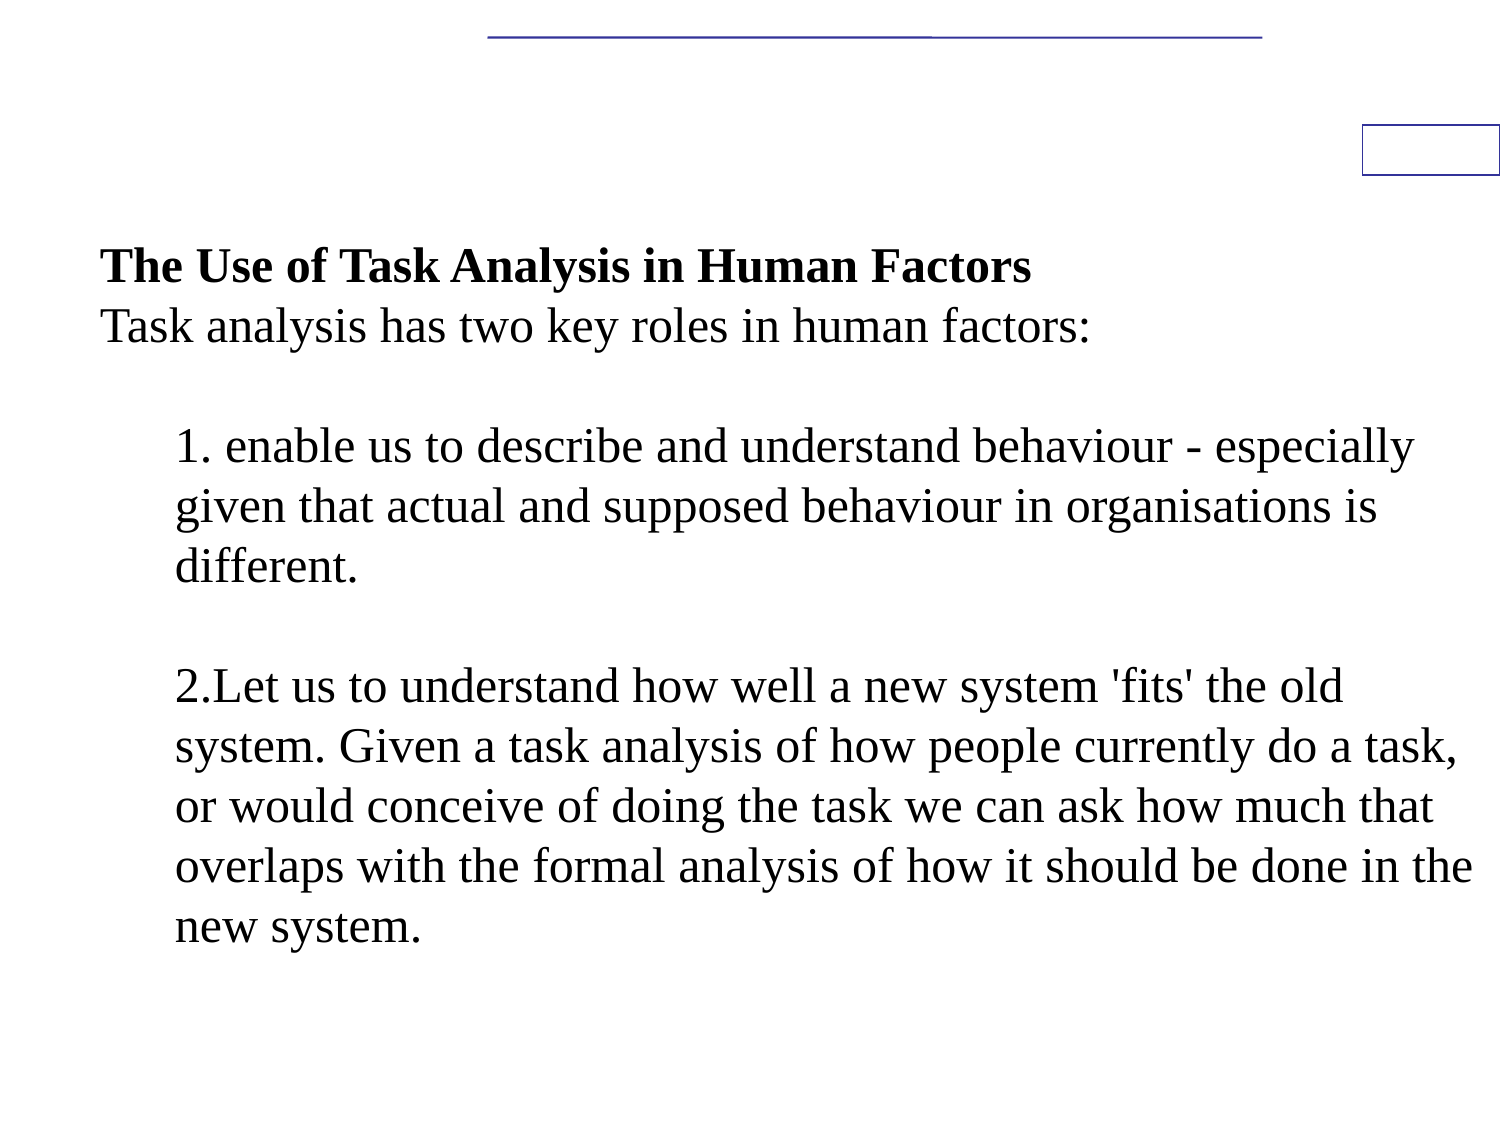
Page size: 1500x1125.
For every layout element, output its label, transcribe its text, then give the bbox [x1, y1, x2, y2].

text_box The Use of Task Analysis in Human Factors Task analysis has two key roles in human factors: 1. enable us to describe and understand behaviour - especially given that actual and supposed behaviour in organisations is different. 2.Let us to understand how well a new system 'fits' the old system. Given a task analysis of how people currently do a task, or would conceive of doing the task we can ask how much that overlaps with the formal analysis of how it should be done in the new system. [85, 224, 1498, 960]
